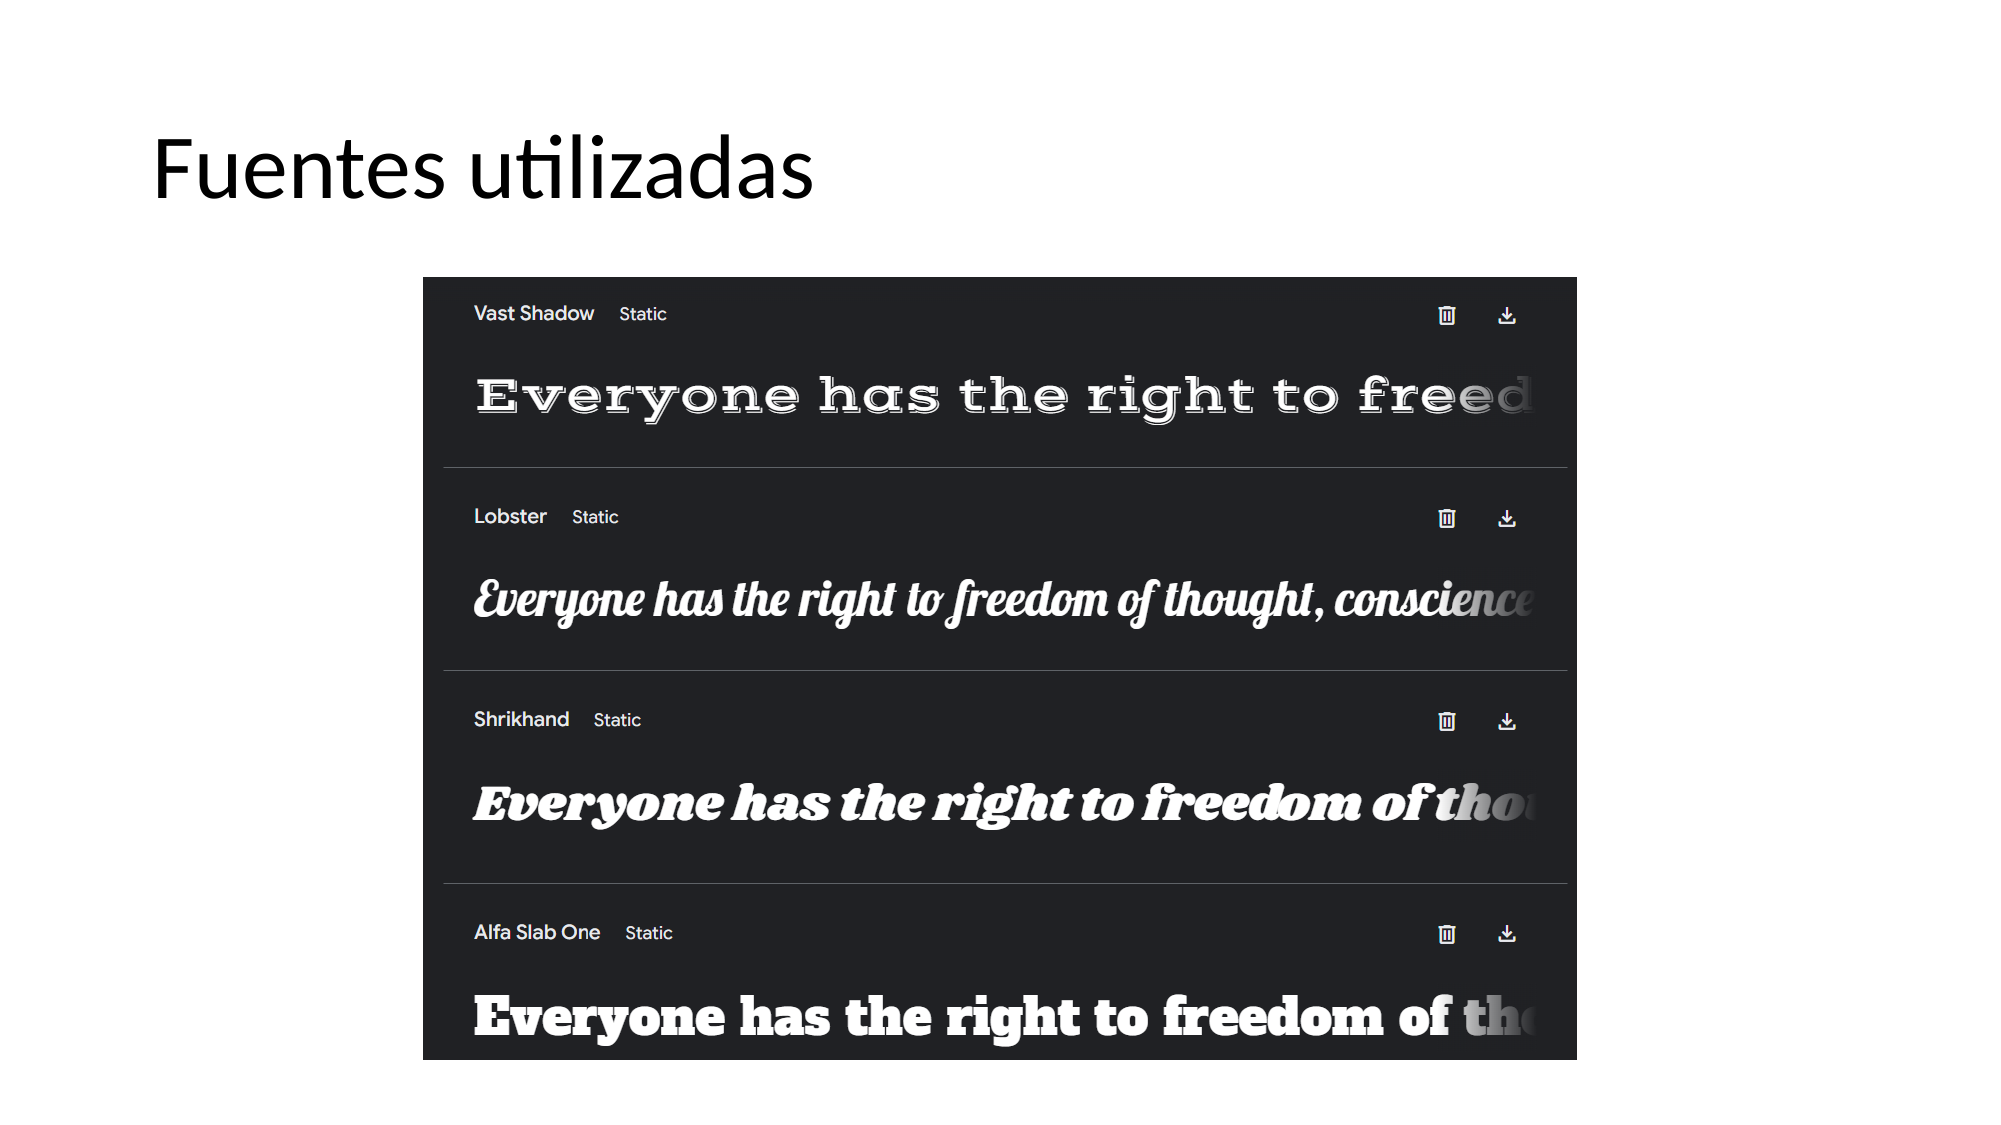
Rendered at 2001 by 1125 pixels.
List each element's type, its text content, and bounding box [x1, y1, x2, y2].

picture [423, 276, 1577, 1060]
title Fuentes utilizadas [137, 59, 1863, 278]
